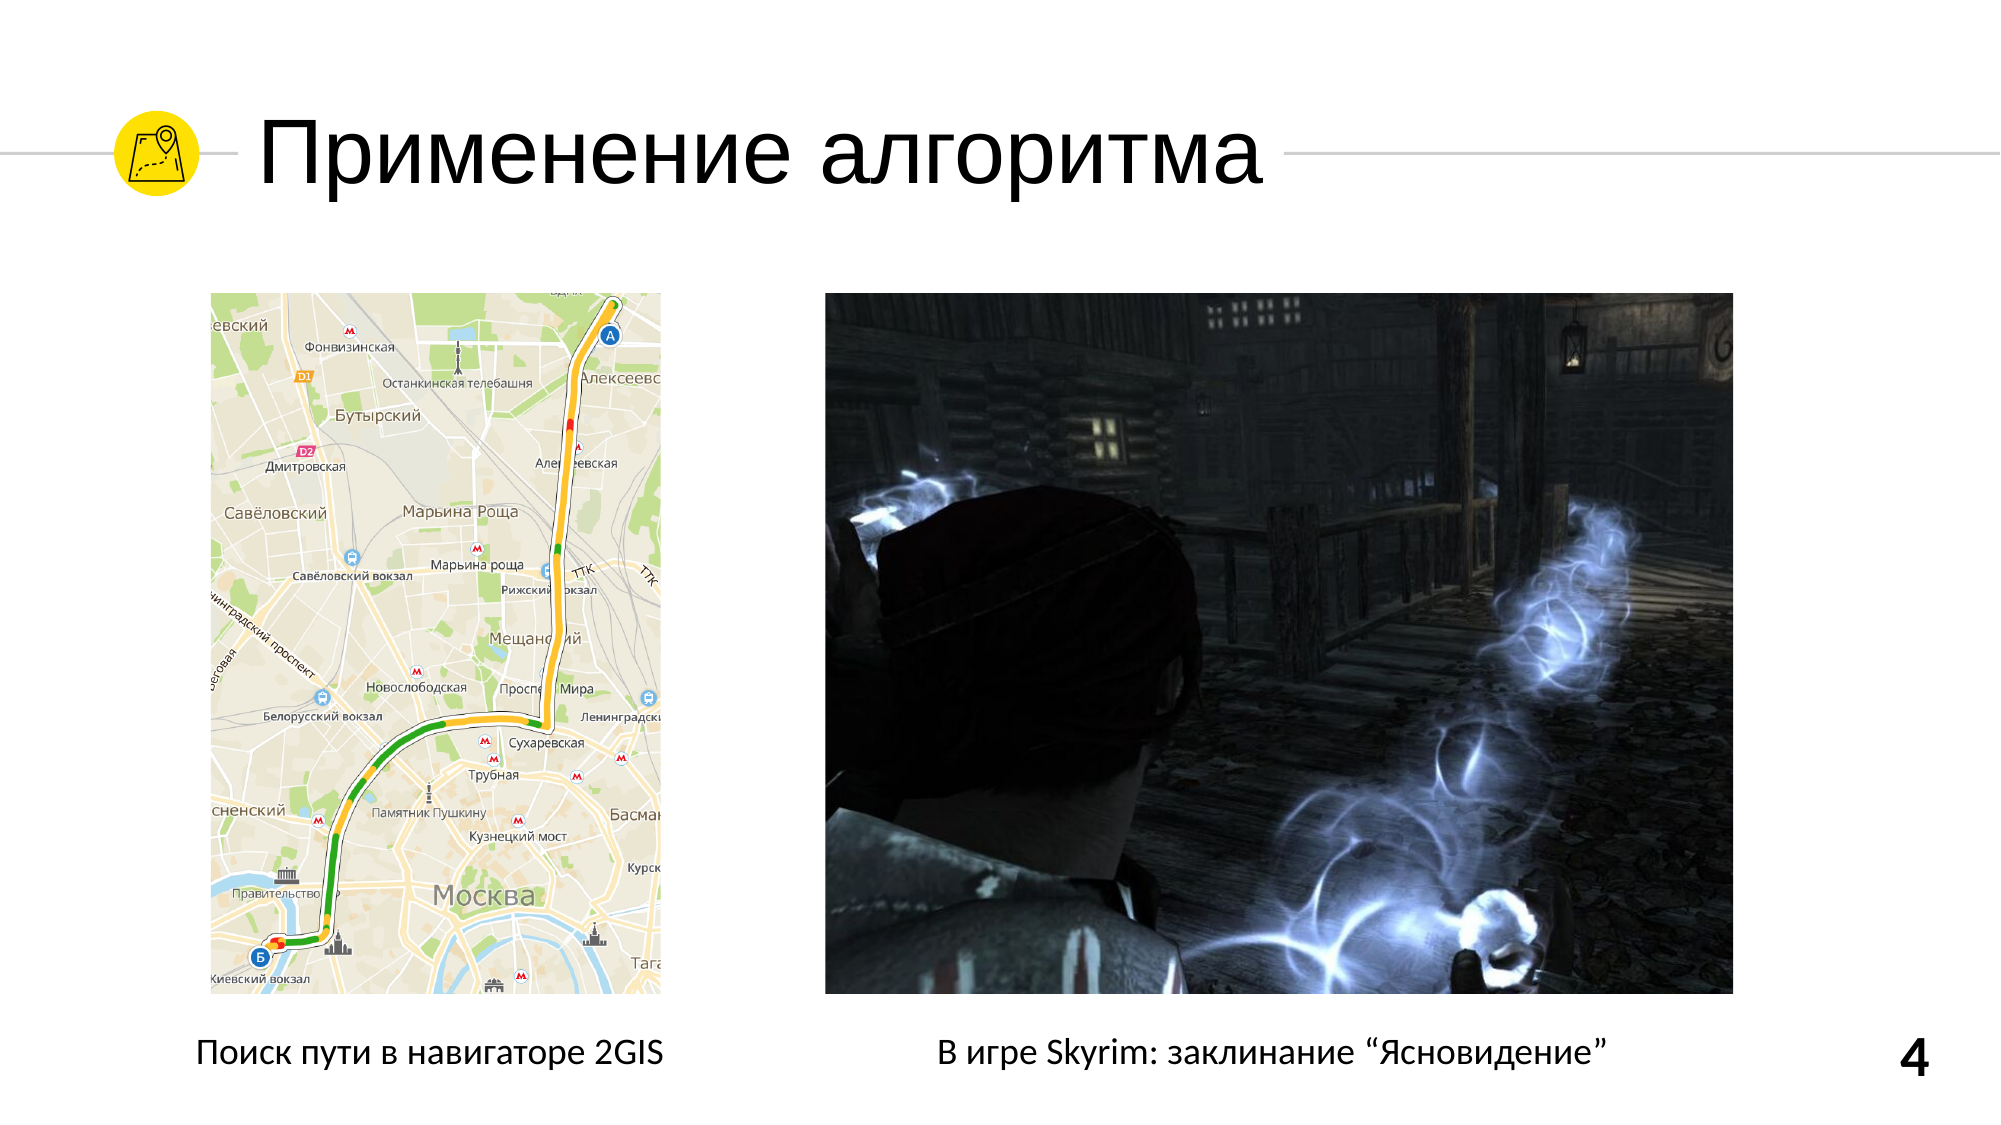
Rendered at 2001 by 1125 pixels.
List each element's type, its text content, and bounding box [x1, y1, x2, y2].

text_box Поиск пути в навигаторе 2GIS [181, 1019, 691, 1080]
picture [126, 123, 187, 184]
picture [825, 293, 1734, 994]
picture [210, 293, 661, 994]
text_box В игре Skyrim: заклинание “Ясновидение” [922, 1019, 1637, 1080]
text_box 4 [1885, 1011, 1972, 1096]
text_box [0, 44, 2000, 263]
